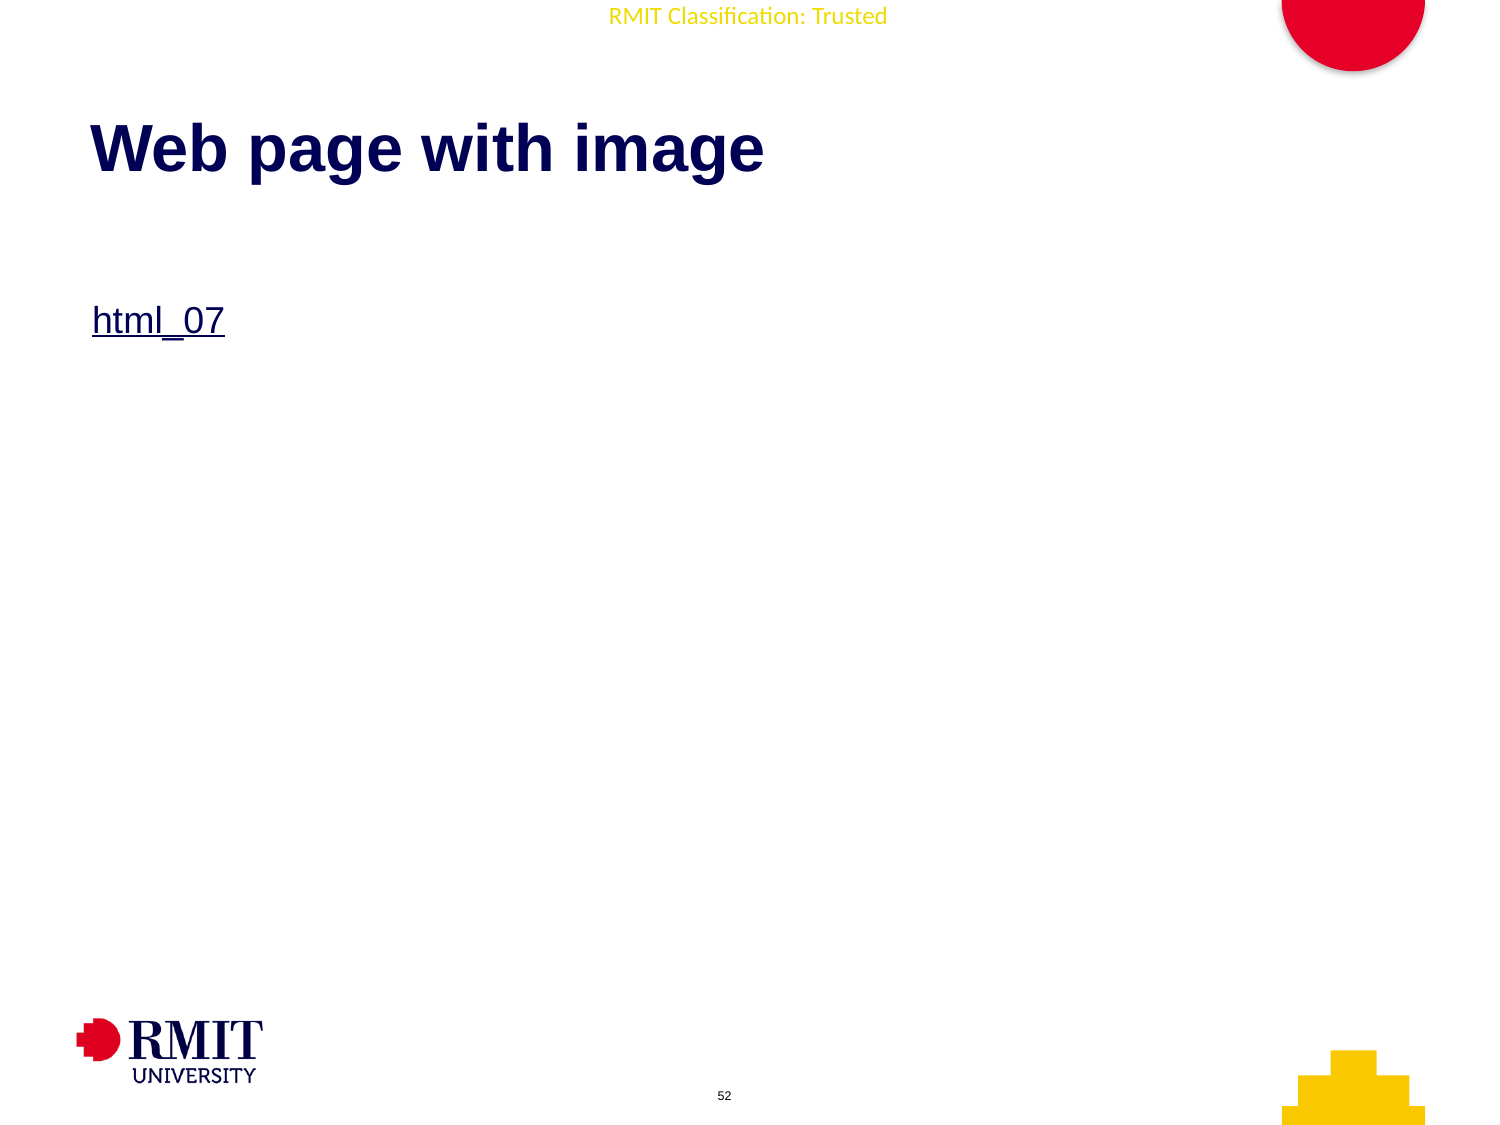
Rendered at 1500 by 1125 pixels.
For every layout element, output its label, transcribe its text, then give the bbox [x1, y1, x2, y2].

list html_07 [75, 288, 1425, 952]
picture [57, 1001, 281, 1102]
title Web page with image [75, 23, 1237, 267]
